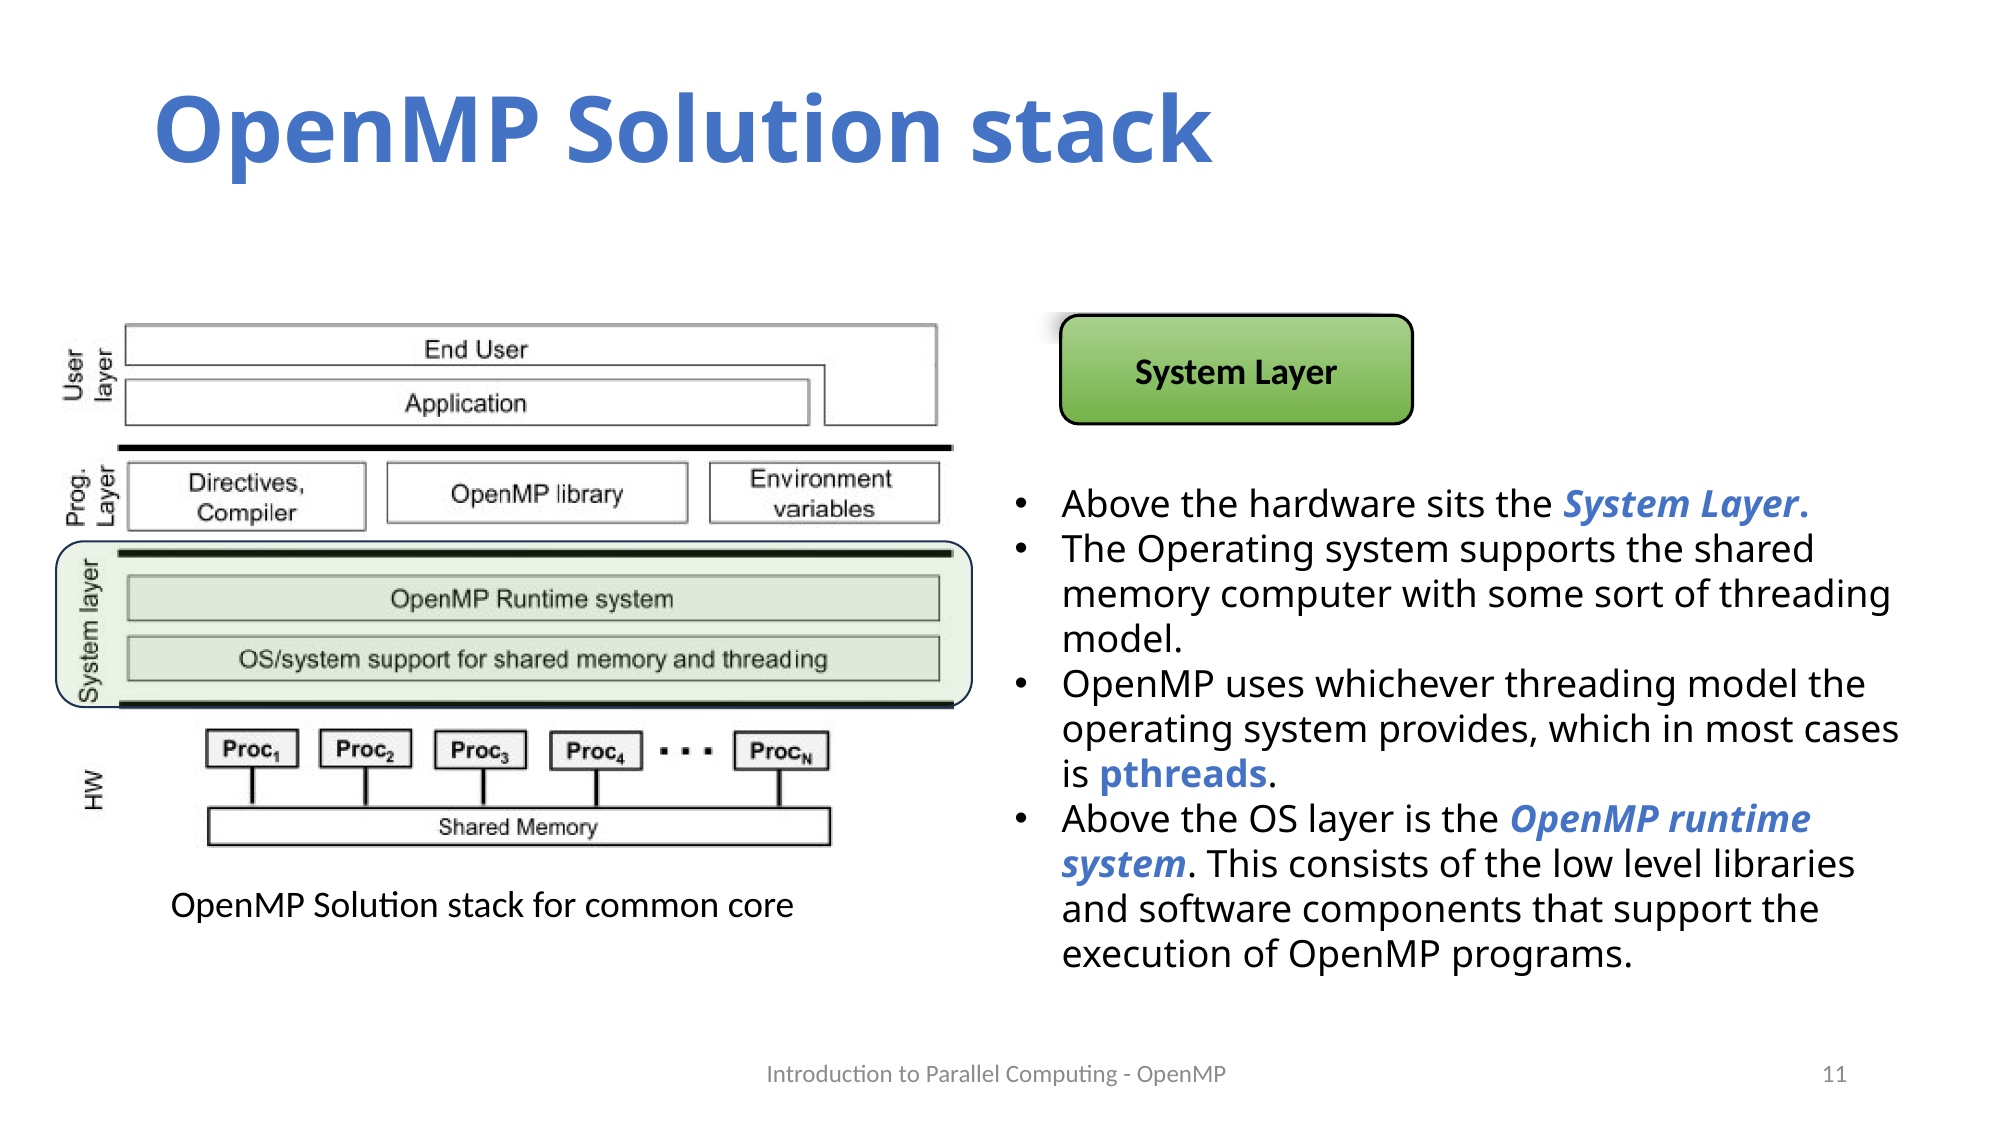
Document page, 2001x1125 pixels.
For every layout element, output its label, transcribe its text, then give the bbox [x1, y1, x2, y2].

text_box Above the hardware sits the System Layer. The Operating system supports the shared memory computer with some sort of threading model. OpenMP uses whichever threading model the operating system provides, which in most cases is pthreads. Above the OS layer is the OpenMP runtime system. This consists of the low level libraries and software components that support the execution of OpenMP programs. [999, 472, 1944, 983]
slide_number 11 [1412, 1042, 1863, 1103]
footer Introduction to Parallel Computing - OpenMP [662, 1042, 1338, 1103]
text_box [959, 544, 973, 704]
title OpenMP Solution stack [137, 59, 1863, 206]
text_box System Layer [1059, 314, 1414, 425]
text_box OpenMP Solution stack for common core [156, 872, 811, 933]
picture [43, 310, 959, 857]
